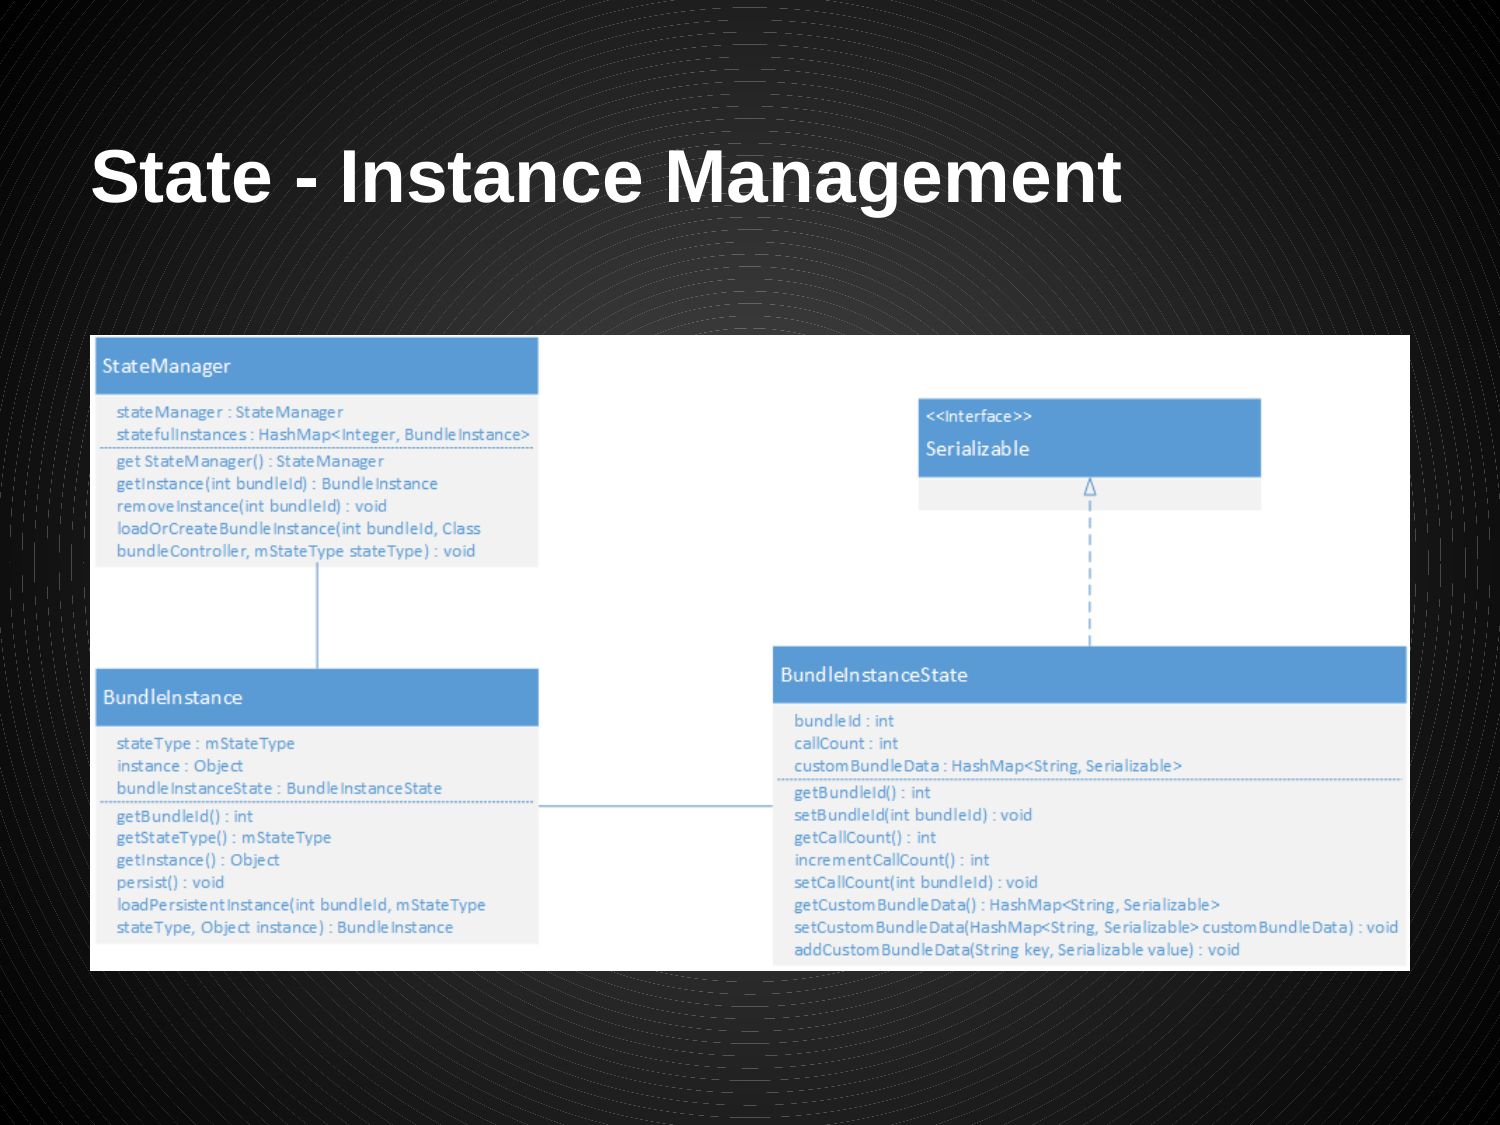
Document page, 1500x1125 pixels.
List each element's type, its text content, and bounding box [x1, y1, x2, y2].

title State - Instance Management [75, 45, 1425, 233]
picture [89, 335, 1410, 972]
